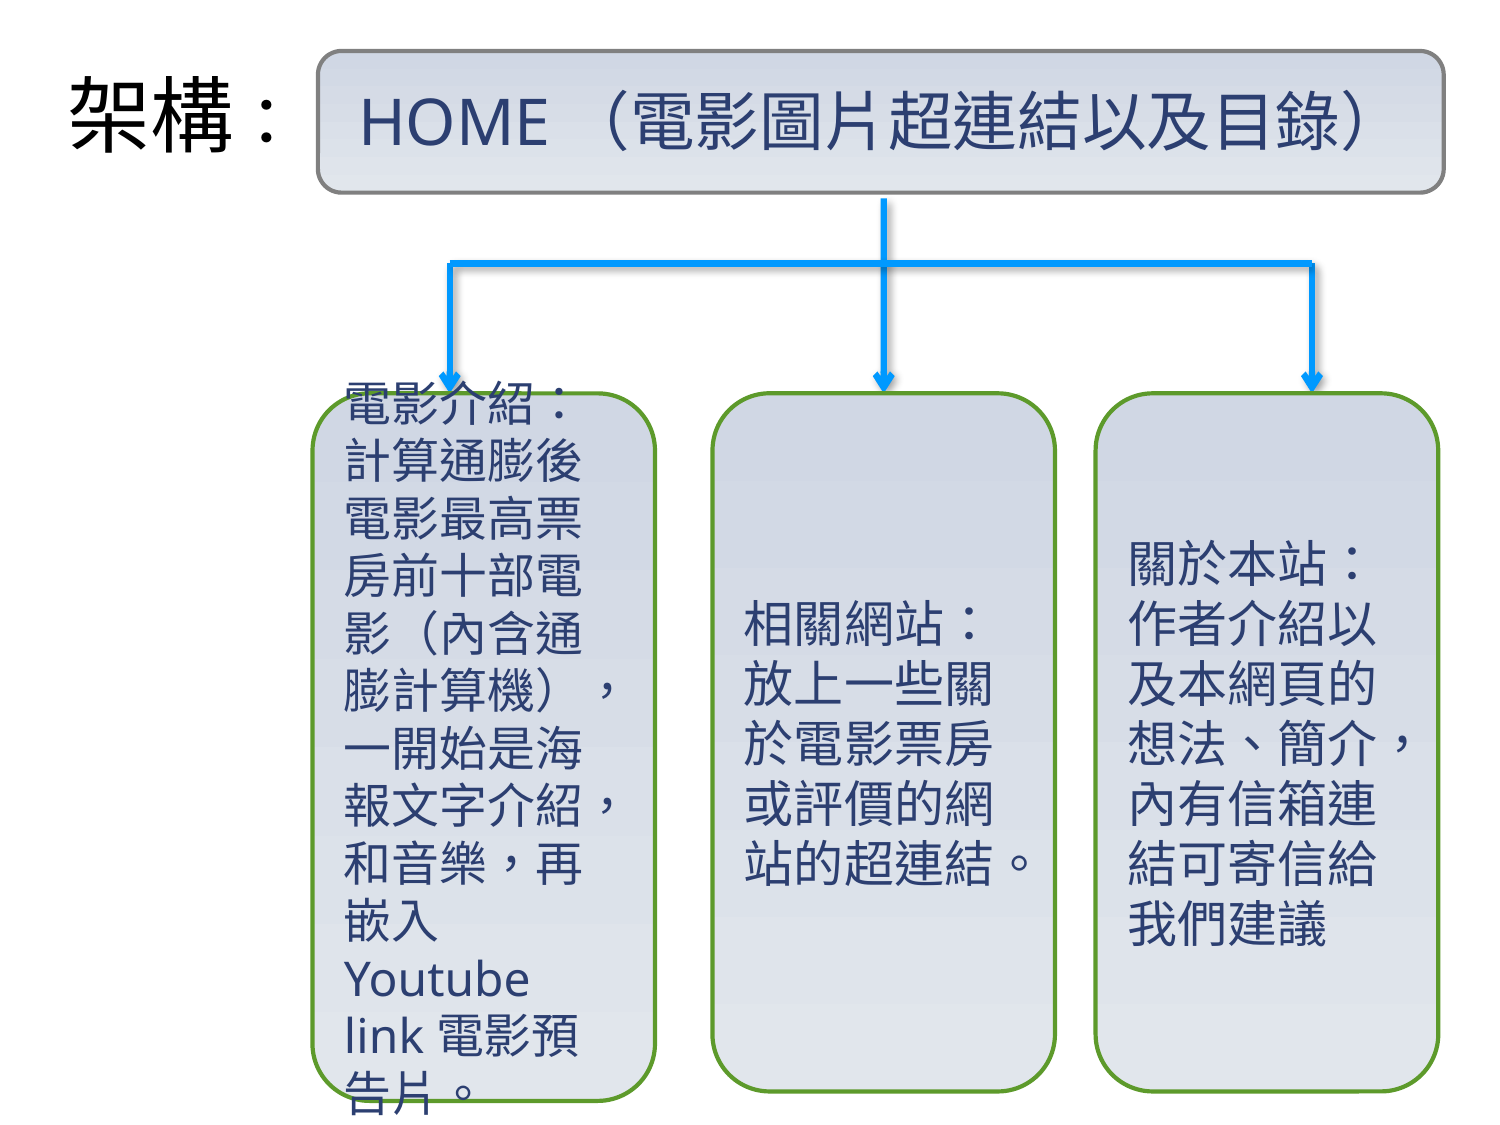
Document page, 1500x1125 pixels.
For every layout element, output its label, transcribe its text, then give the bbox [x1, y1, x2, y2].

text_box 架構： [52, 56, 293, 177]
text_box HOME（電影圖片超連結以及目錄） [318, 73, 1444, 166]
text_box 相關網站： 放上一些關於電影票房或評價的網站的超連結。 [710, 391, 1058, 1094]
text_box [315, 48, 1446, 195]
text_box 電影介紹： 計算通膨後電影最高票房前十部電影（內含通膨計算機），一開始是海報文字介紹，和音樂，再嵌入Youtube link電影預告片。 [310, 391, 658, 1104]
text_box 關於本站： 作者介紹以及本網頁的想法、簡介，內有信箱連結可寄信給我們建議 [1093, 391, 1441, 1094]
